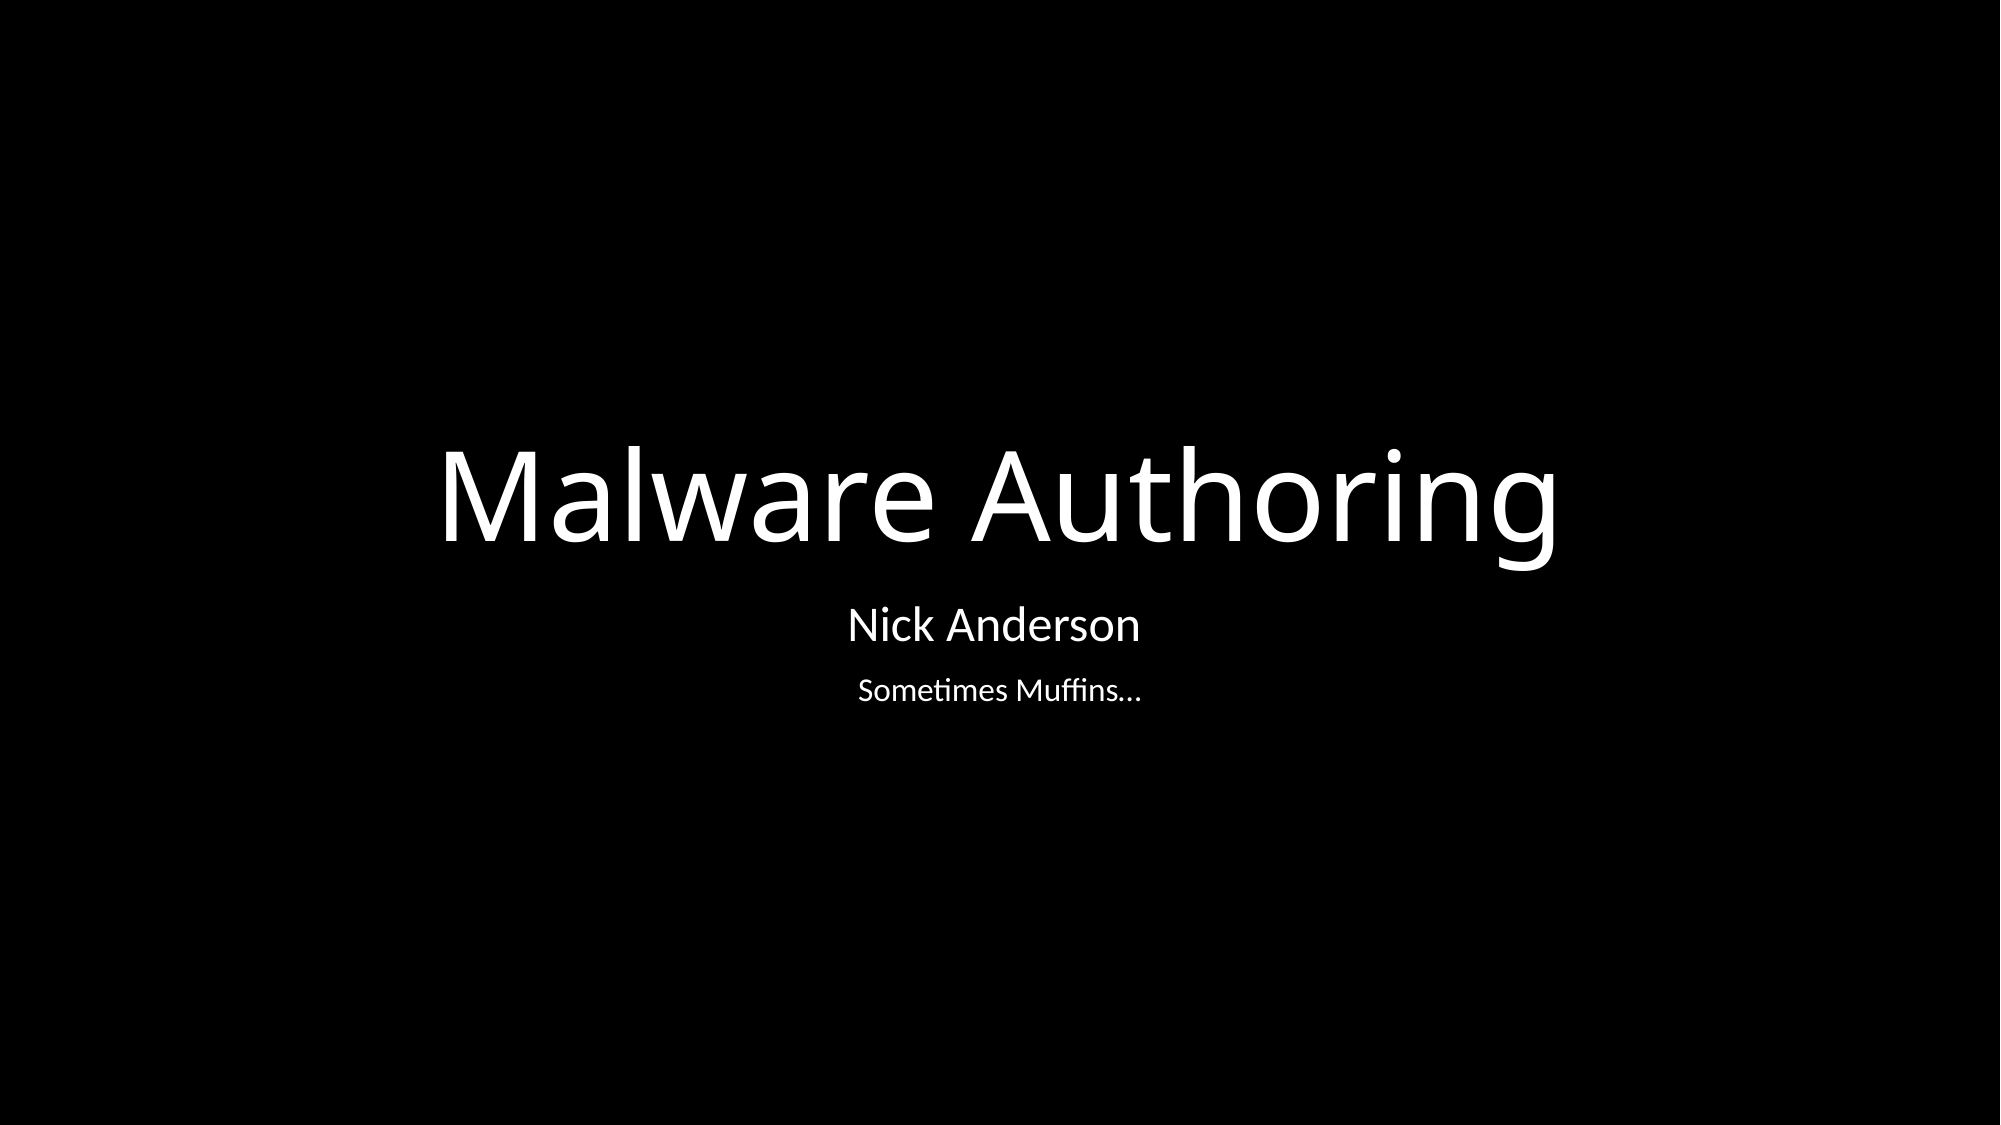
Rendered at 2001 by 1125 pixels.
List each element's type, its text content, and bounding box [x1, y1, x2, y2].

title Malware Authoring [249, 184, 1750, 576]
subtitle Nick Anderson Sometimes Muffins… [249, 590, 1750, 863]
